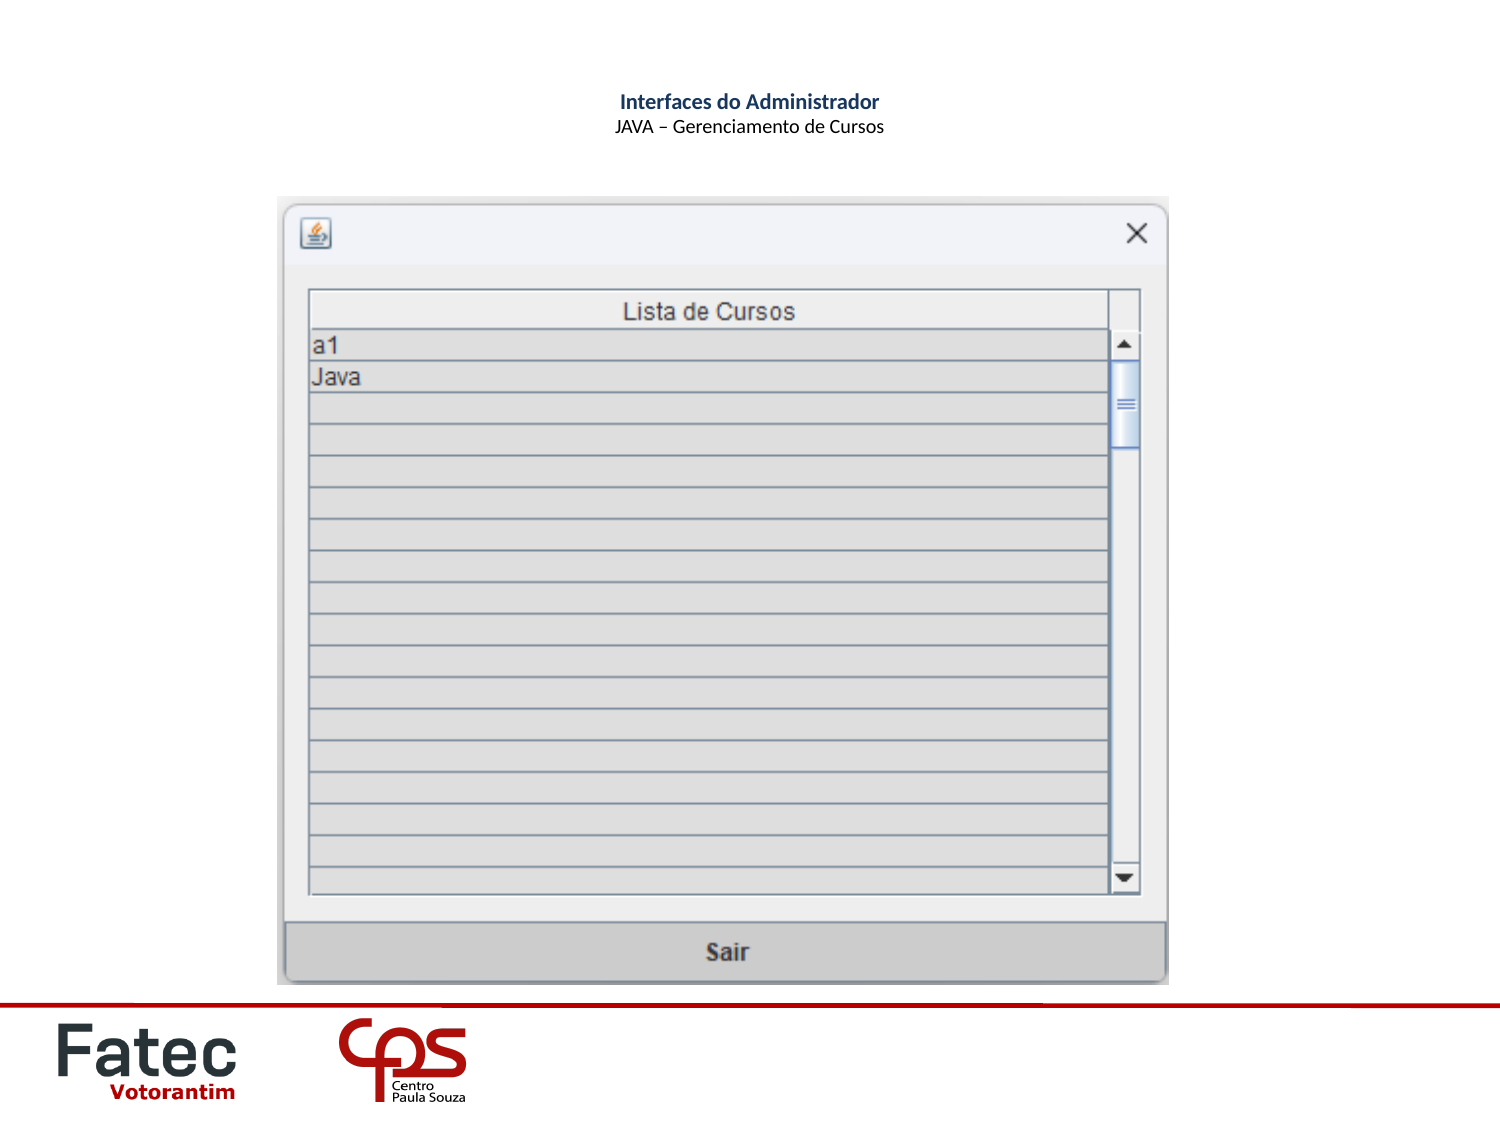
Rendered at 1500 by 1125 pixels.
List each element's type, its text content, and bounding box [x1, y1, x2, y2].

title Interfaces do Administrador JAVA – Gerenciamento de Cursos [47, 54, 1453, 171]
picture [45, 1012, 246, 1107]
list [277, 196, 1170, 986]
picture [336, 1015, 468, 1104]
